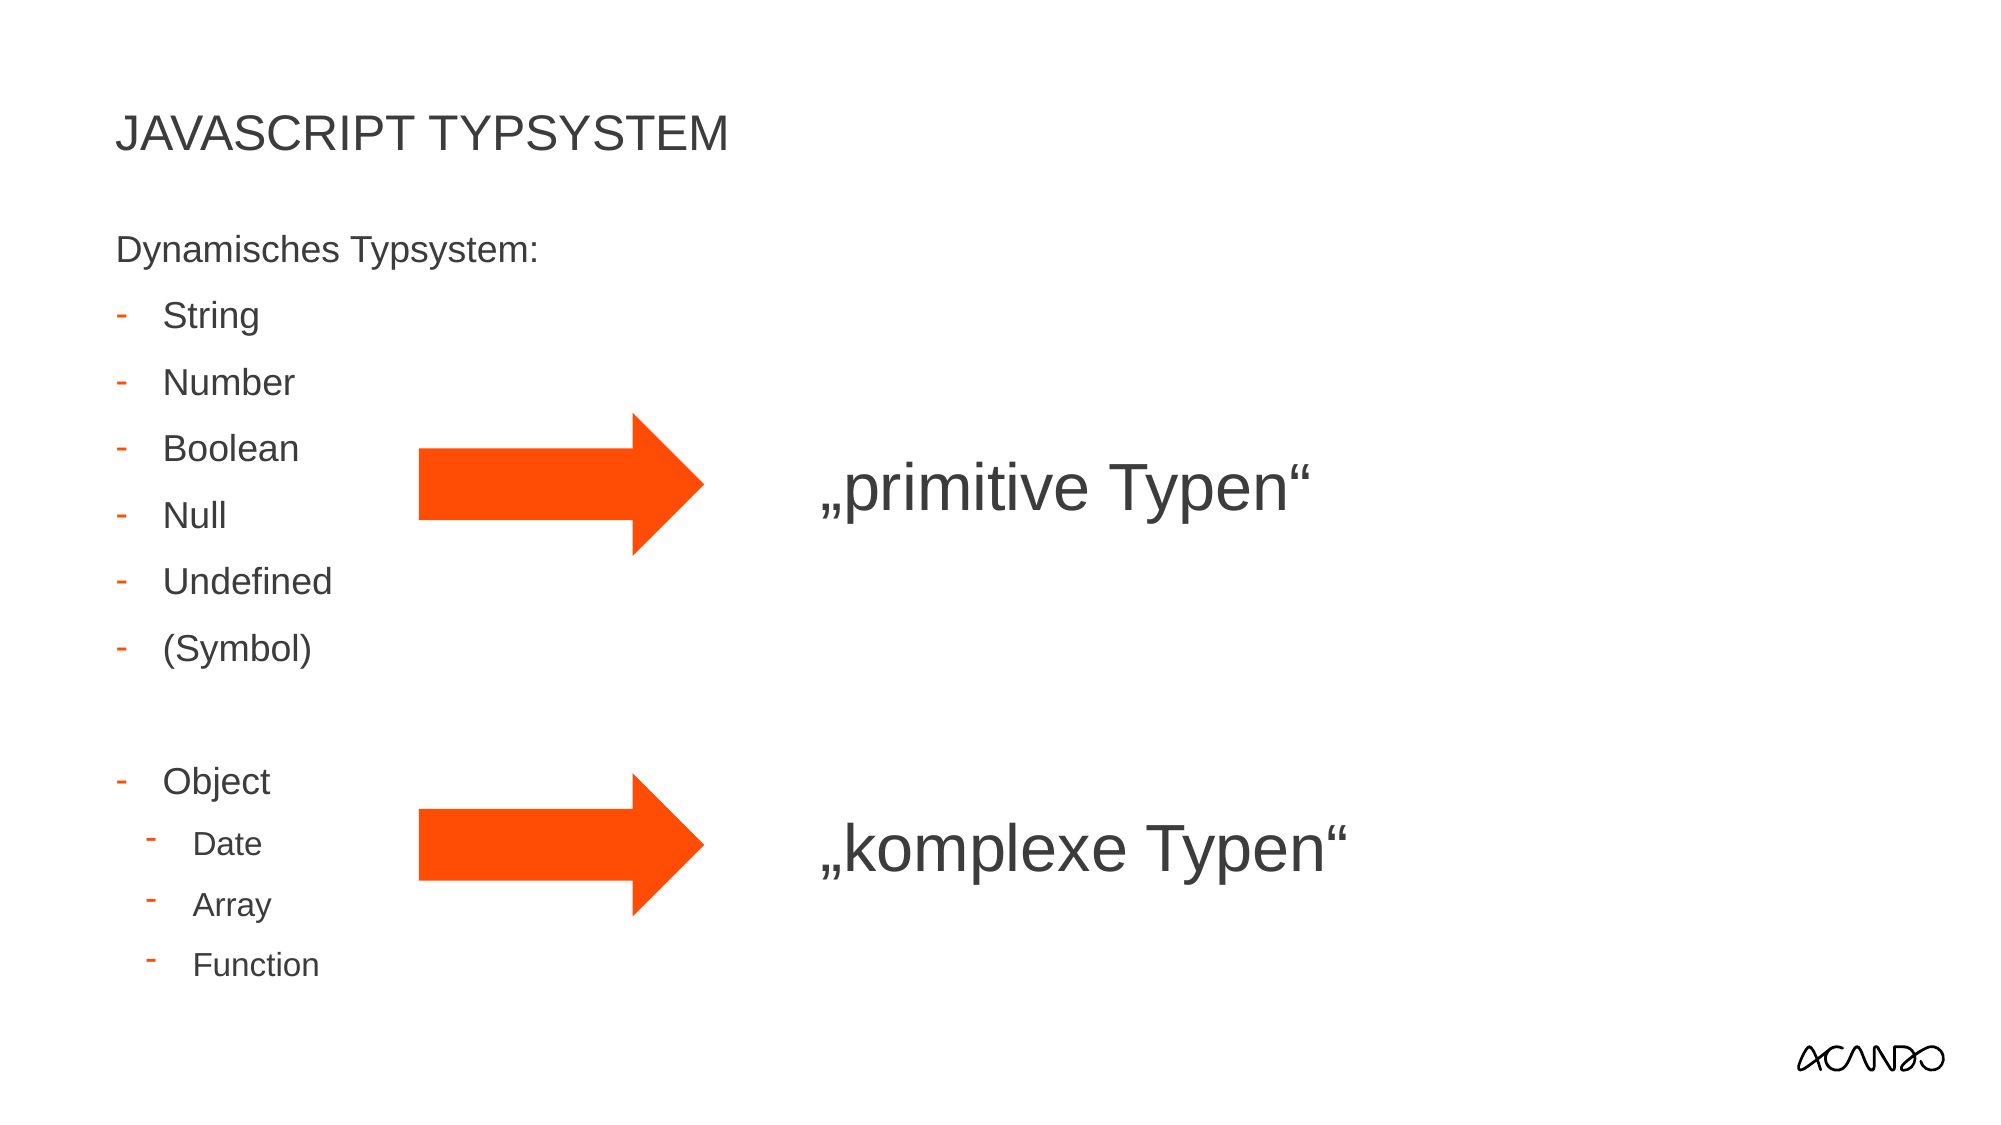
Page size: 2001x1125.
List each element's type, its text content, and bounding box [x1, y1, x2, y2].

text_box [417, 410, 706, 559]
text_box [417, 770, 706, 920]
list Dynamisches Typsystem: String Number Boolean Null Undefined (Symbol) Object Date Array Function [115, 208, 1886, 1006]
text_box „komplexe Typen“ [806, 796, 1365, 892]
text_box „primitive Typen“ [806, 436, 1328, 532]
title Javascript TypSystem [115, 51, 1888, 170]
